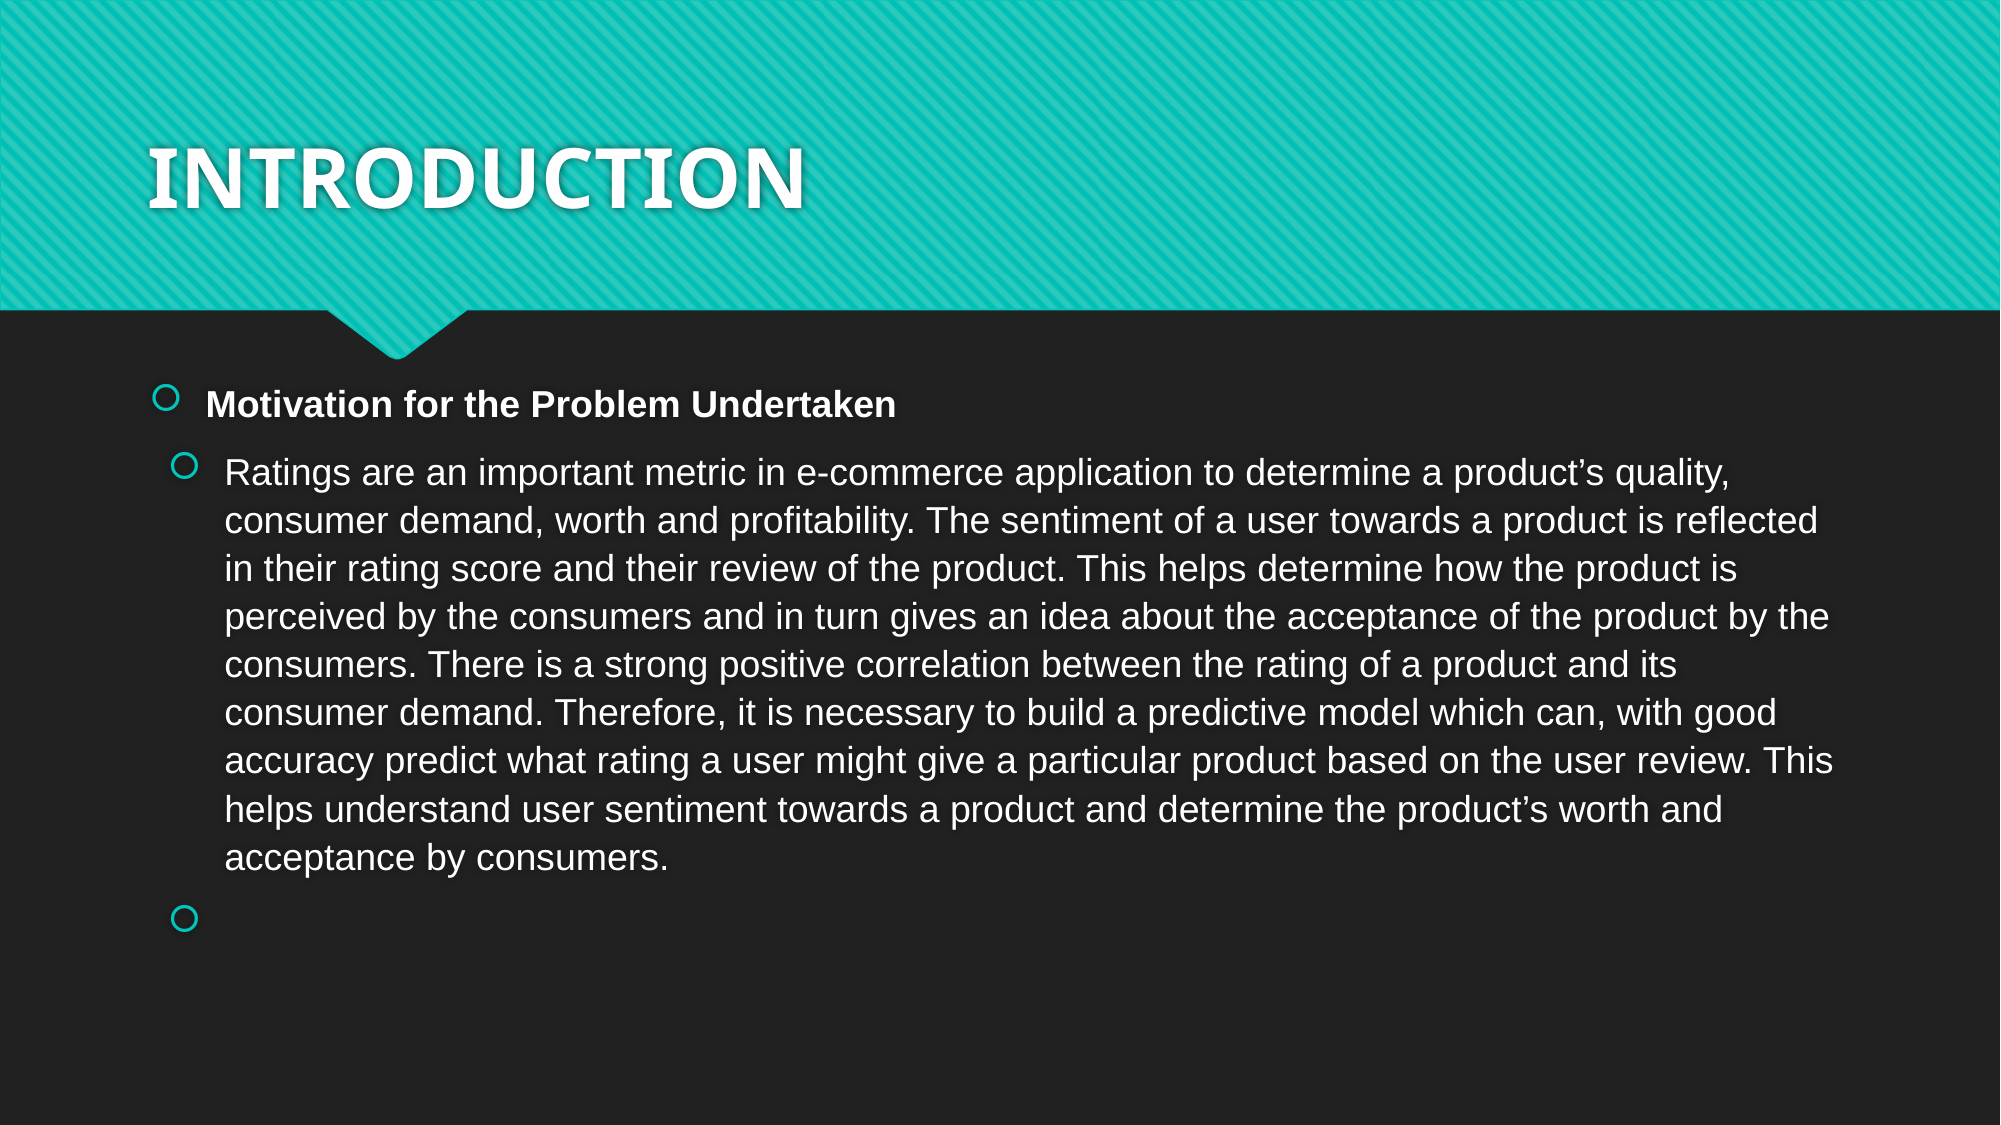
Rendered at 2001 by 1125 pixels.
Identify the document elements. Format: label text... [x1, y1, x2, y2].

list Motivation for the Problem Undertaken Ratings are an important metric in e-commerce application to determine a product’s quality, consumer demand, worth and profitability. The sentiment of a user towards a product is reflected in their rating score and their review of the product. This helps determine how the product is perceived by the consumers and in turn gives an idea about the acceptance of the product by the consumers. There is a strong positive correlation between the rating of a product and its consumer demand. Therefore, it is necessary to build a predictive model which can, with good accuracy predict what rating a user might give a particular product based on the user review. This helps understand user sentiment towards a product and determine the product’s worth and acceptance by consumers. [134, 364, 1866, 962]
title INTRODUCTION [132, 73, 1868, 233]
